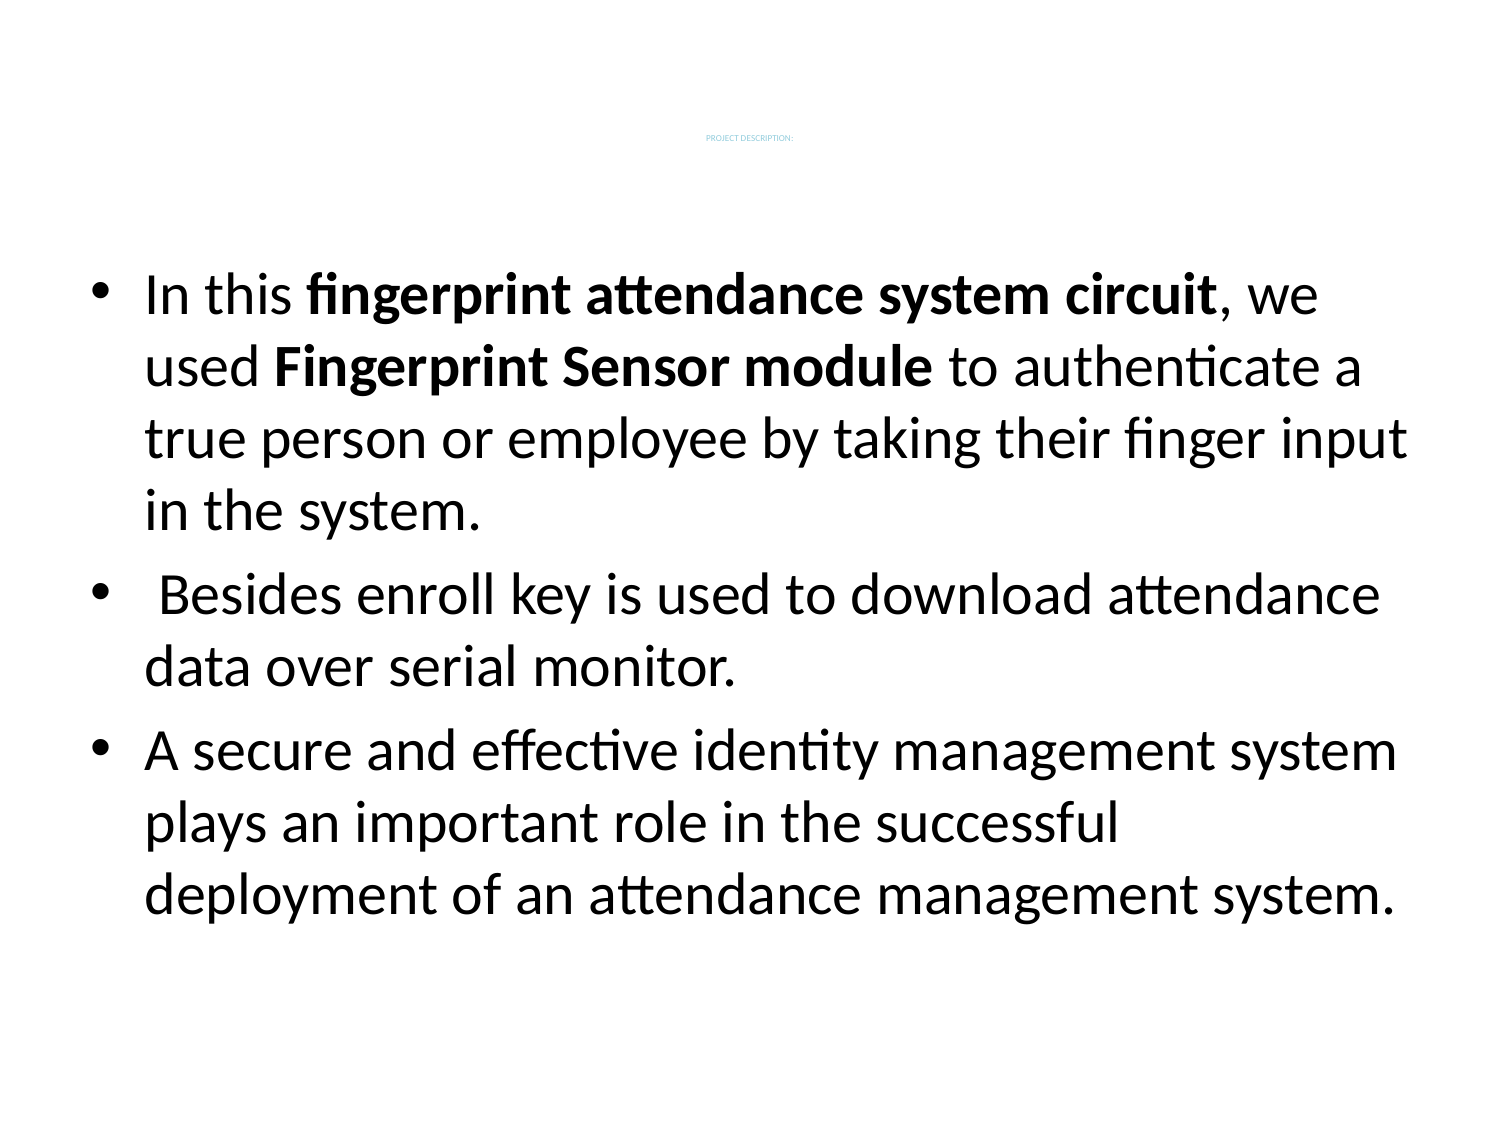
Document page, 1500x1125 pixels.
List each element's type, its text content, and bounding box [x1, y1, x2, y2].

title Project Description: [75, 125, 1425, 162]
list In this fingerprint attendance system circuit, we used Fingerprint Sensor module to authenticate a true person or employee by taking their finger input in the system. Besides enroll key is used to download attendance data over serial monitor. A secure and effective identity management system plays an important role in the successful deployment of an attendance management system. [75, 162, 1425, 1005]
